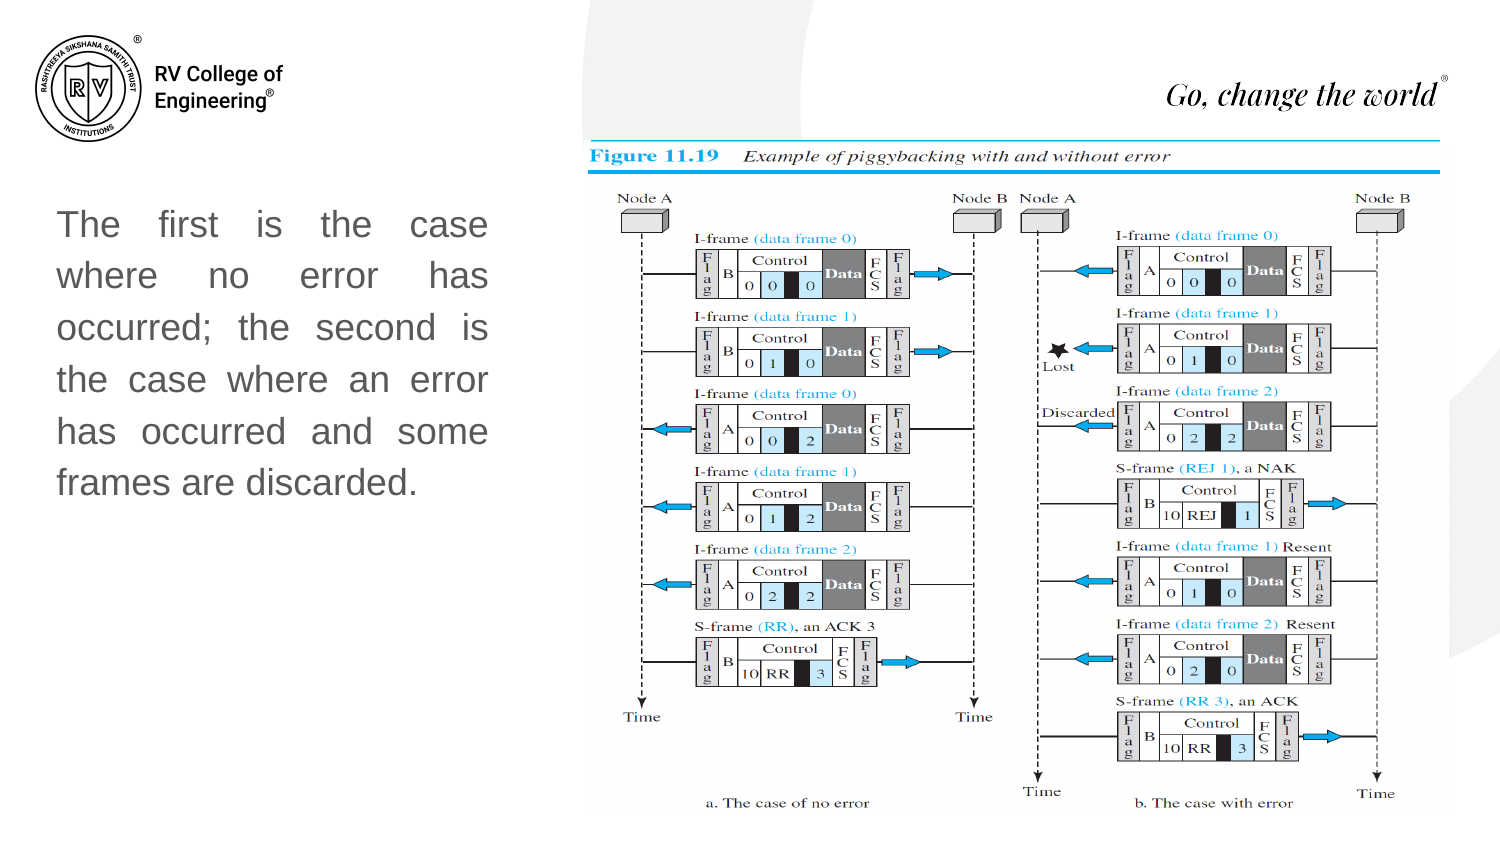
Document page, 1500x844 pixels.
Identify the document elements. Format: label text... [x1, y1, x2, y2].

list The first is the case where no error has occurred; the second is the case where an error has occurred and some frames are discarded. [41, 177, 505, 844]
picture [0, 0, 1500, 844]
